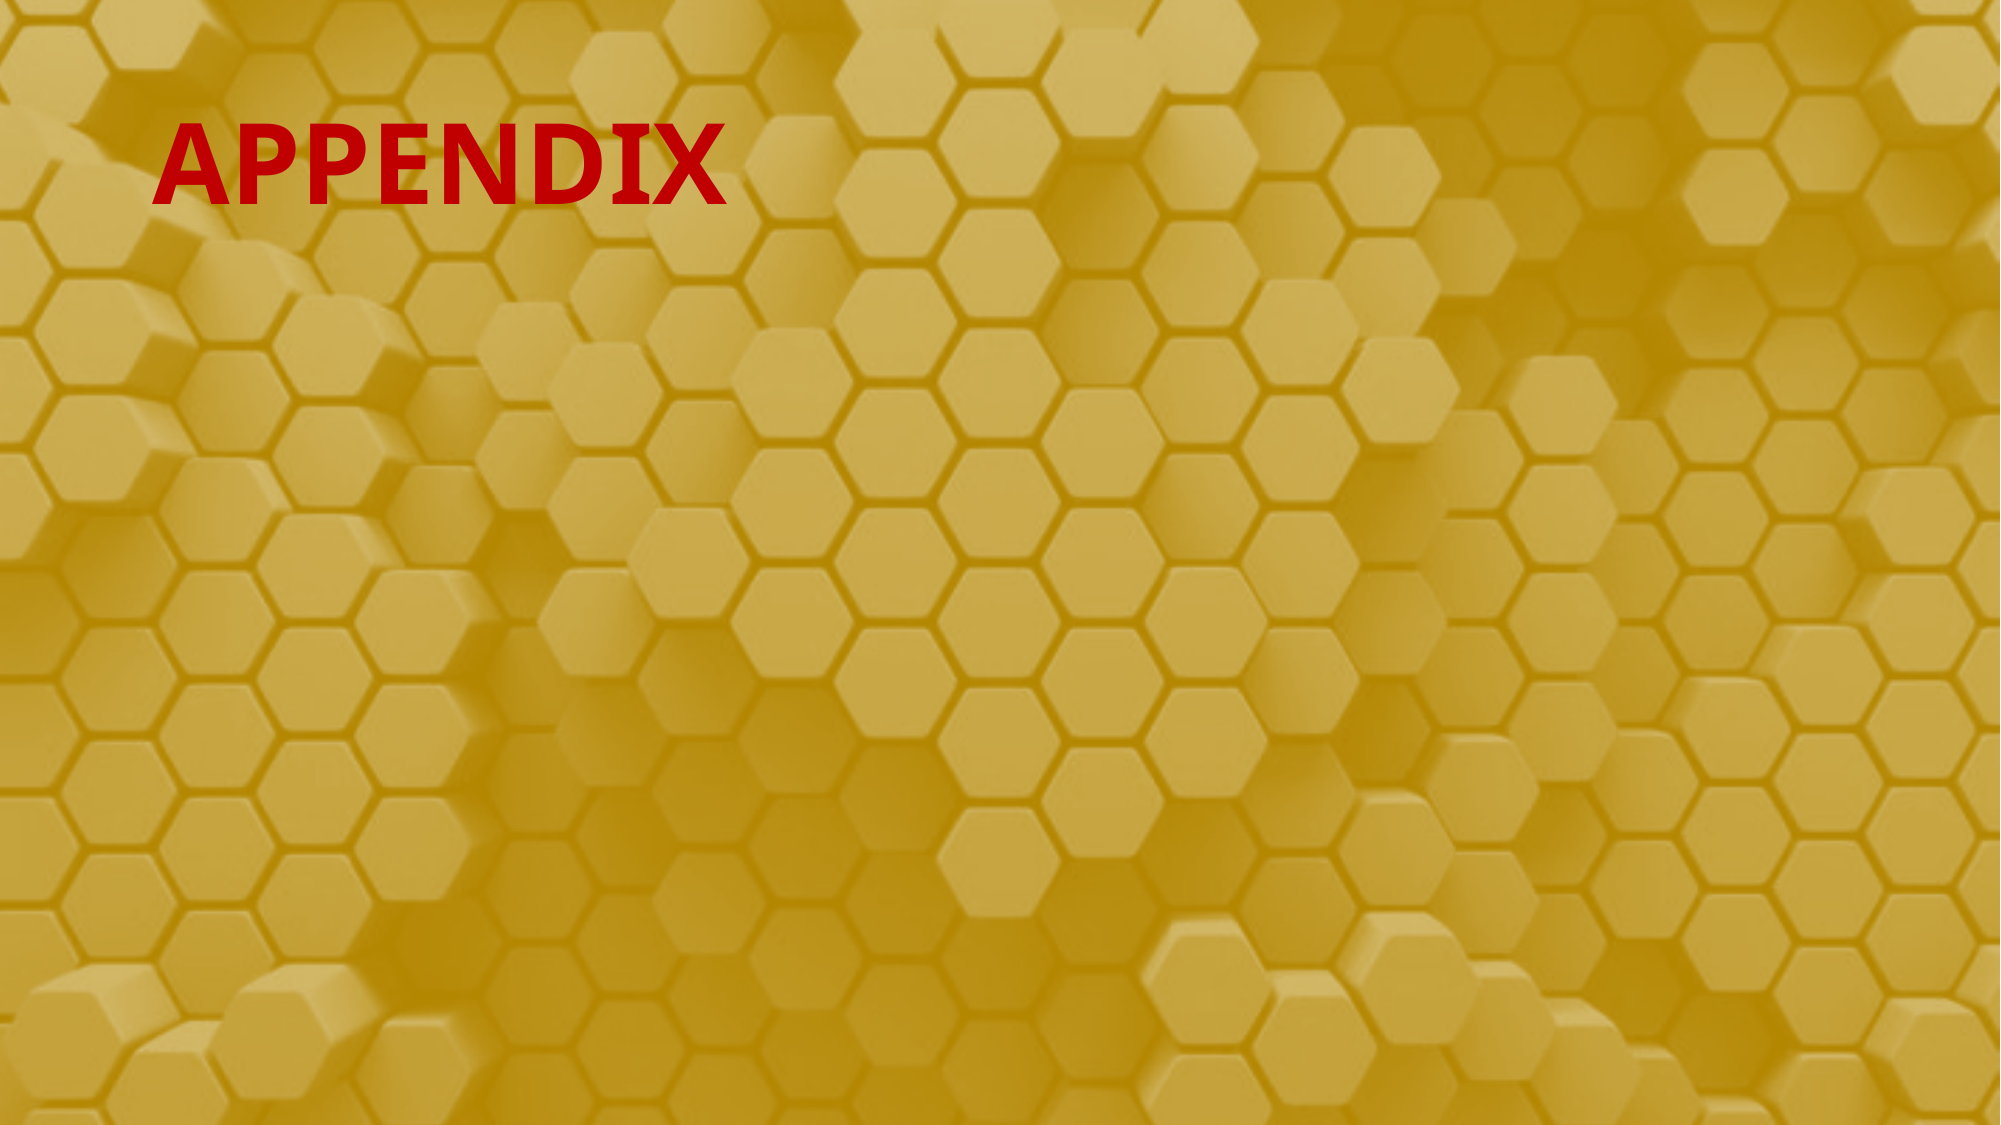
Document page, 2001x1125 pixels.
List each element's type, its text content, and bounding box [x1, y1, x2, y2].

title Appendix [137, 59, 1863, 278]
